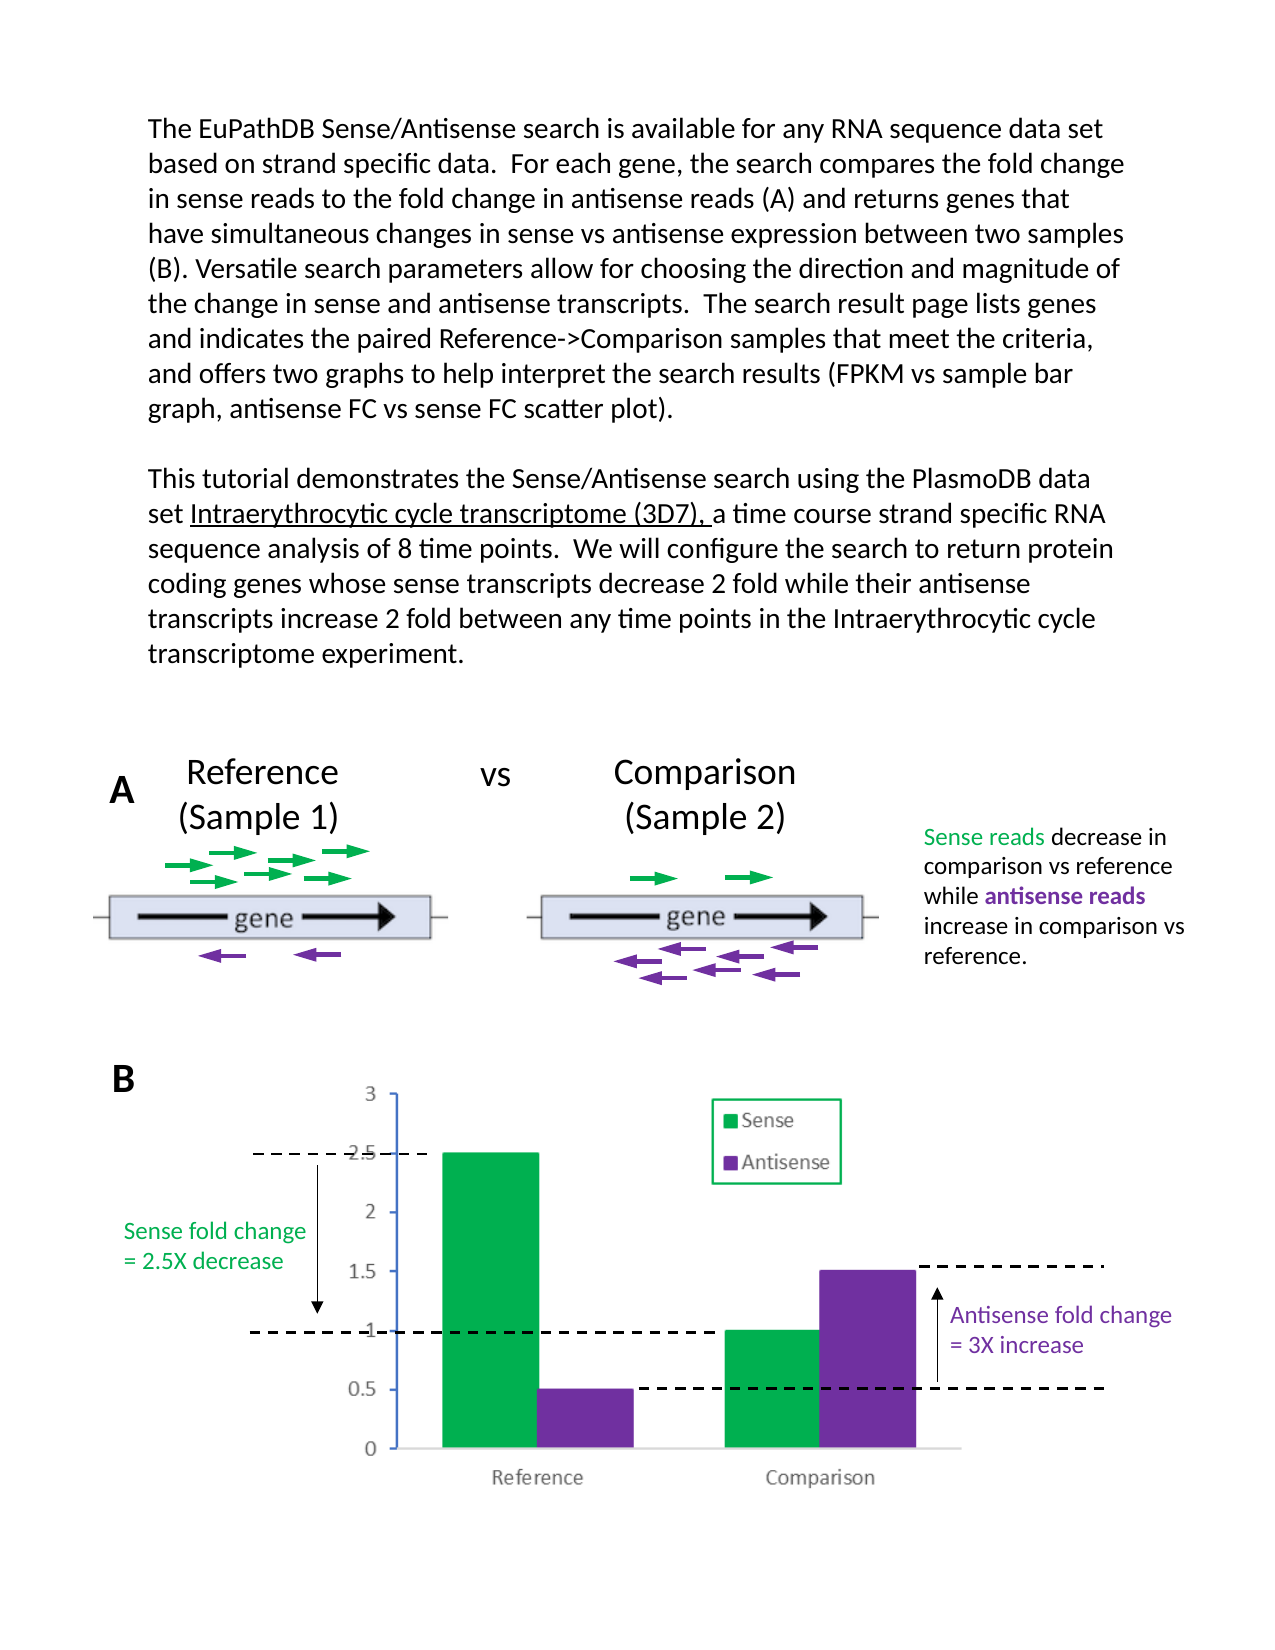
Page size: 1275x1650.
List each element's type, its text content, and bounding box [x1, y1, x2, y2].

text_box The EuPathDB Sense/Antisense search is available for any RNA sequence data set based on strand specific data. For each gene, the search compares the fold change in sense reads to the fold change in antisense reads (A) and returns genes that have simultaneous changes in sense vs antisense expression between two samples (B). Versatile search parameters allow for choosing the direction and magnitude of the change in sense and antisense transcripts. The search result page lists genes and indicates the paired Reference->Comparison samples that meet the criteria, and offers two graphs to help interpret the search results (FPKM vs sample bar graph, antisense FC vs sense FC scatter plot). This tutorial demonstrates the Sense/Antisense search using the PlasmoDB data set Intraerythrocytic cycle transcriptome (3D7), a time course strand specific RNA sequence analysis of 8 time points. We will configure the search to return protein coding genes whose sense transcripts decrease 2 fold while their antisense transcripts increase 2 fold between any time points in the Intraerythrocytic cycle transcriptome experiment. [133, 102, 1142, 677]
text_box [95, 1043, 1205, 1500]
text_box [93, 739, 1209, 980]
